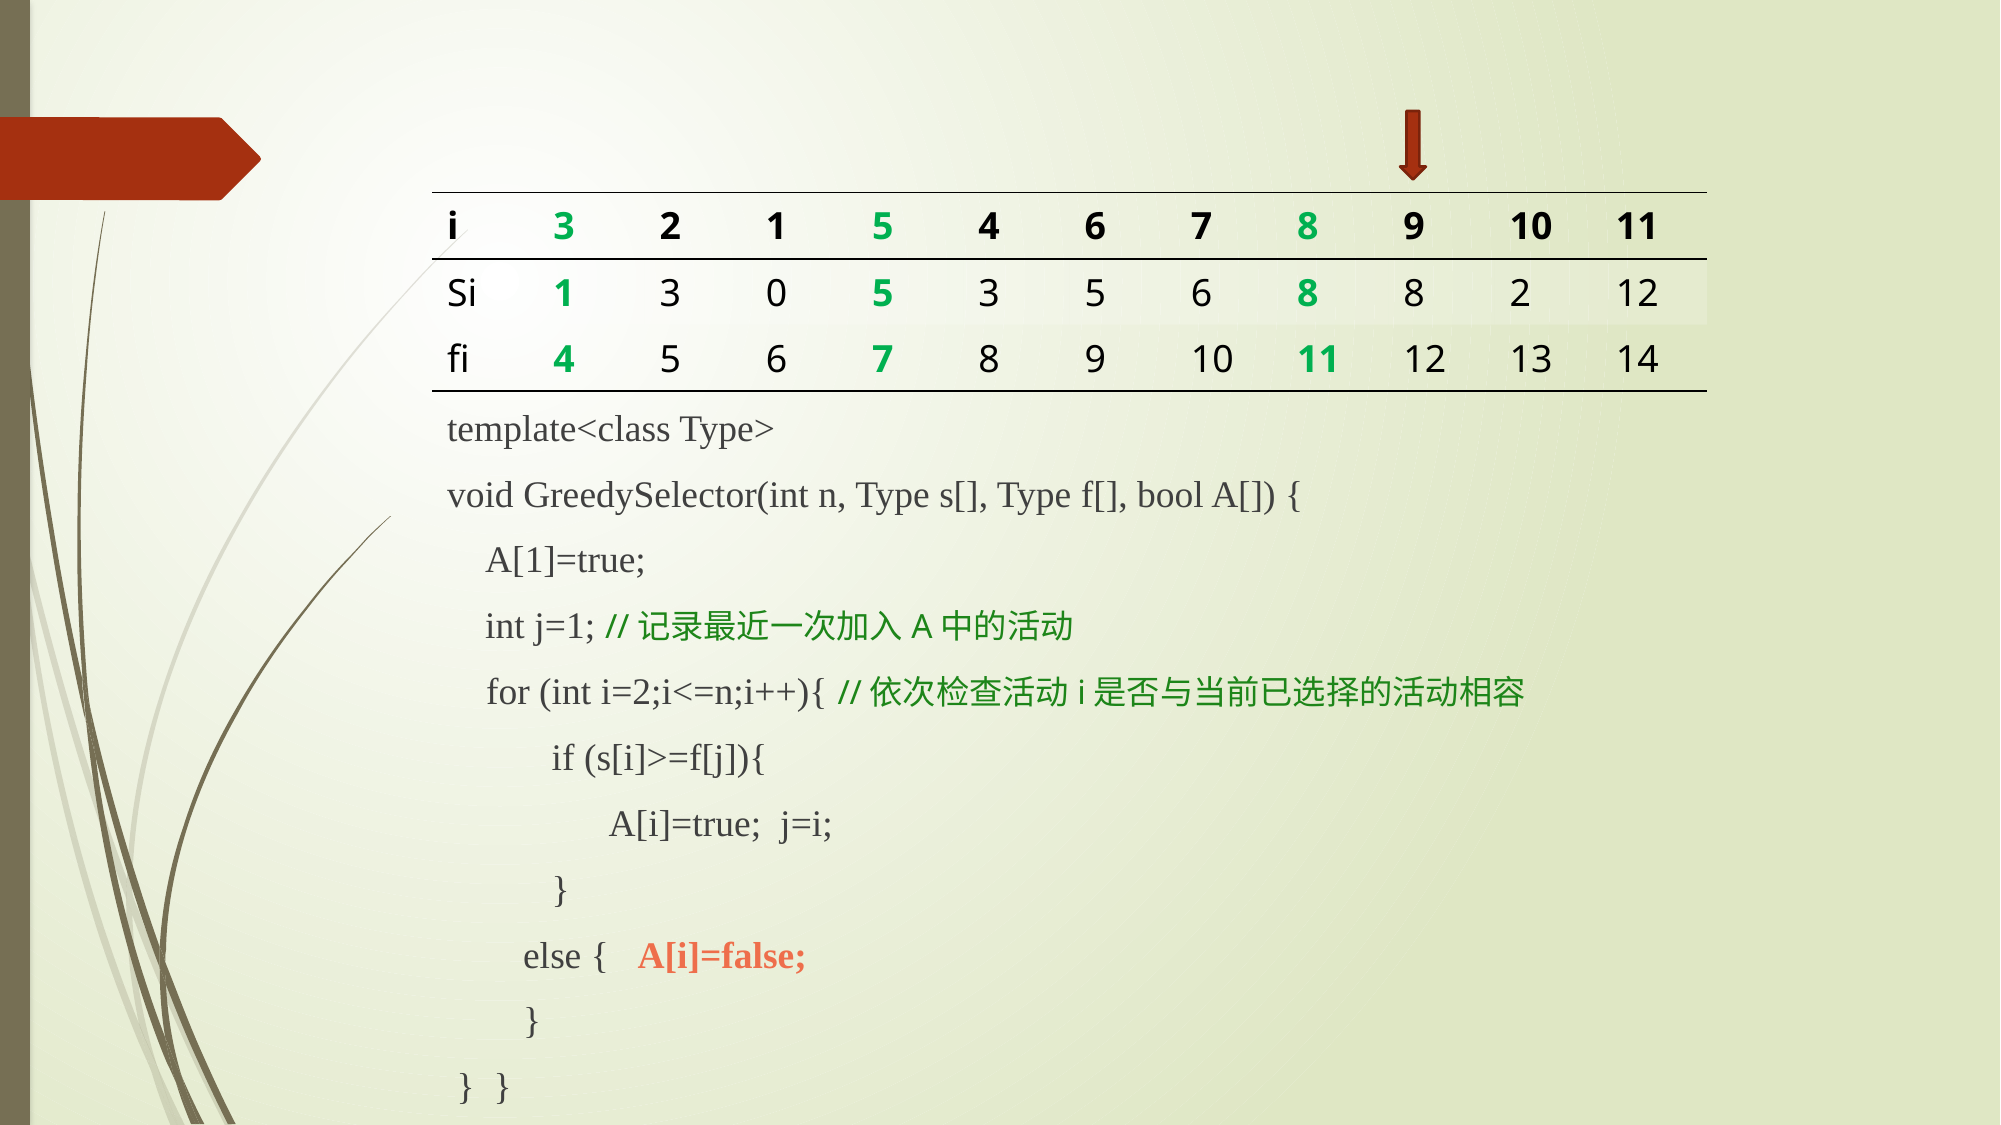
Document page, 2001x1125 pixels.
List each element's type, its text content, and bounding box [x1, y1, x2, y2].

table_header 4 [963, 193, 1070, 258]
table_header 8 [1282, 193, 1388, 258]
table_cell 11 [1282, 325, 1388, 390]
table_header 1 [751, 193, 857, 258]
table_header 11 [1601, 193, 1707, 258]
list template<class Type> void GreedySelector(int n, Type s[], Type f[], bool A[]) { A[1]=true; int j=1; //记录最近一次加入A中的活动 for (int i=2;i<=n;i++){ //依次检查活动i是否与当前已选择的活动相容 if (s[i]>=f[j]){ A[i]=true; j=i; } else { A[i]=false; } } } [432, 396, 1895, 1125]
table_cell 6 [1176, 260, 1282, 325]
table_cell 6 [751, 325, 857, 390]
table_cell 8 [1388, 260, 1495, 325]
table_header 9 [1388, 193, 1495, 258]
table_header 6 [1070, 193, 1176, 258]
table_header 3 [538, 193, 645, 258]
table_cell 2 [1495, 260, 1601, 325]
table_cell 8 [1282, 260, 1388, 325]
table_cell 5 [1070, 260, 1176, 325]
table_cell 4 [538, 325, 645, 390]
table_cell 10 [1176, 325, 1282, 390]
table_cell 12 [1601, 260, 1707, 325]
table_cell 5 [645, 325, 751, 390]
table_cell fi [432, 325, 538, 390]
table_cell 1 [538, 260, 645, 325]
table_header 7 [1176, 193, 1282, 258]
table_header 10 [1495, 193, 1601, 258]
table_cell 3 [645, 260, 751, 325]
table_cell 8 [963, 325, 1070, 390]
table_cell 12 [1388, 325, 1495, 390]
table_cell 14 [1601, 325, 1707, 390]
table_cell Si [432, 260, 538, 325]
table_cell 3 [963, 260, 1070, 325]
table_cell 13 [1495, 325, 1601, 390]
table_header i [432, 193, 538, 258]
table_cell 9 [1070, 325, 1176, 390]
text_box [1398, 109, 1428, 181]
table_header 5 [857, 193, 963, 258]
table_header 2 [645, 193, 751, 258]
table_cell 7 [857, 325, 963, 390]
table_cell 5 [857, 260, 963, 325]
table_cell 0 [751, 260, 857, 325]
